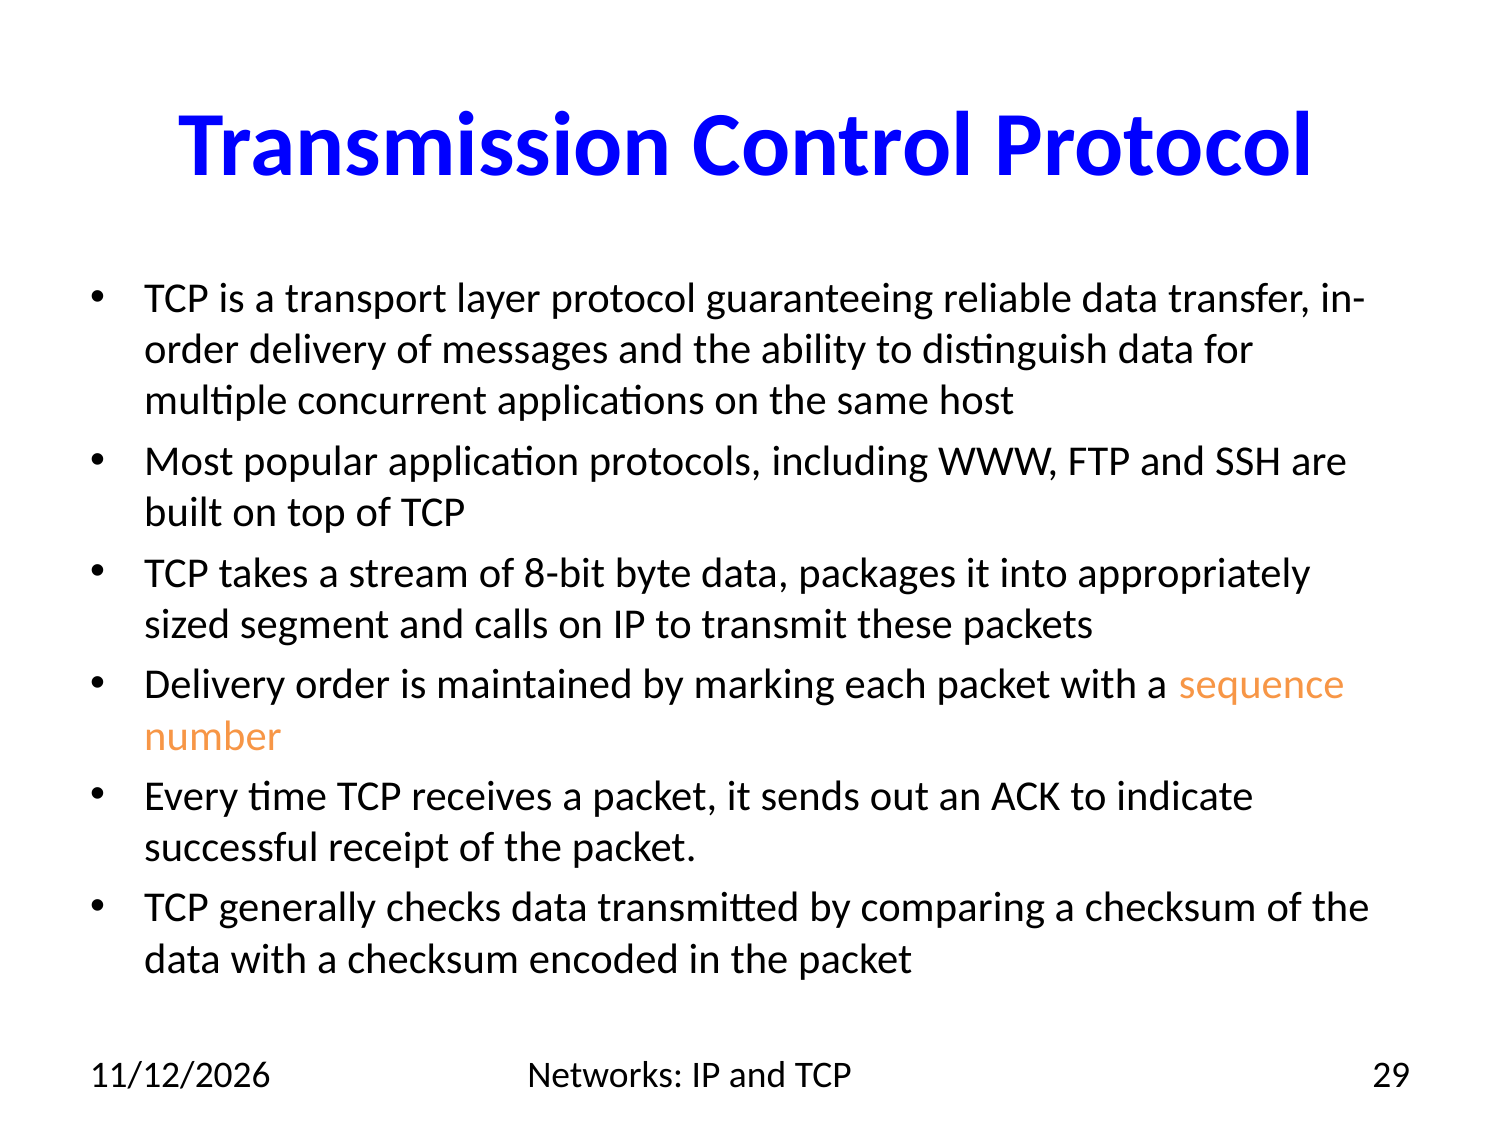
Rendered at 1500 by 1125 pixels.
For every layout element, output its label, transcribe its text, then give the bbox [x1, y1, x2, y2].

list TCP is a transport layer protocol guaranteeing reliable data transfer, in-order delivery of messages and the ability to distinguish data for multiple concurrent applications on the same host Most popular application protocols, including WWW, FTP and SSH are built on top of TCP TCP takes a stream of 8-bit byte data, packages it into appropriately sized segment and calls on IP to transmit these packets Delivery order is maintained by marking each packet with a sequence number Every time TCP receives a packet, it sends out an ACK to indicate successful receipt of the packet. TCP generally checks data transmitted by comparing a checksum of the data with a checksum encoded in the packet [75, 262, 1425, 1005]
slide_number 29 [1074, 1042, 1425, 1103]
footer Networks: IP and TCP [512, 1042, 988, 1103]
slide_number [75, 1042, 425, 1103]
title Transmission Control Protocol [75, 45, 1425, 233]
